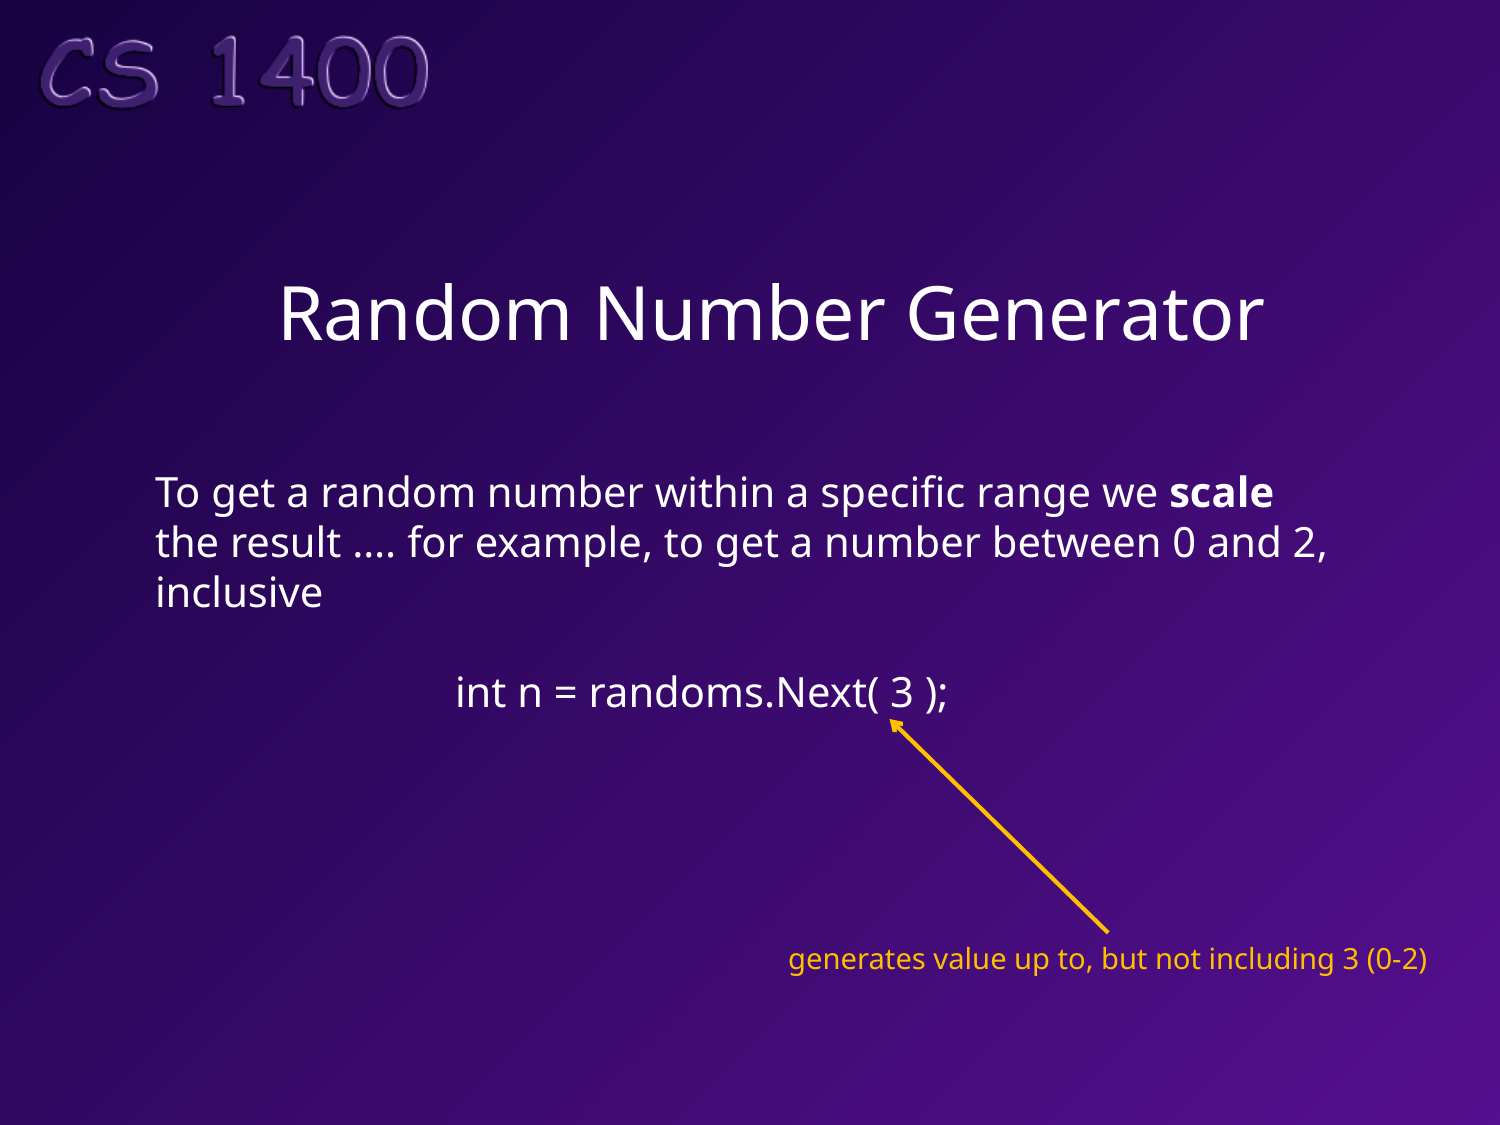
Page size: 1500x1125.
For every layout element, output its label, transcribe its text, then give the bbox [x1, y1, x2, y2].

text_box generates value up to, but not including 3 (0-2) [773, 932, 1443, 983]
text_box To get a random number within a specific range we scale the result …. for example, to get a number between 0 and 2, inclusive int n = randoms.Next( 3 ); [140, 458, 1344, 724]
title Random Number Generator [261, 216, 1351, 405]
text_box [891, 716, 1106, 936]
picture [0, 0, 1500, 1125]
